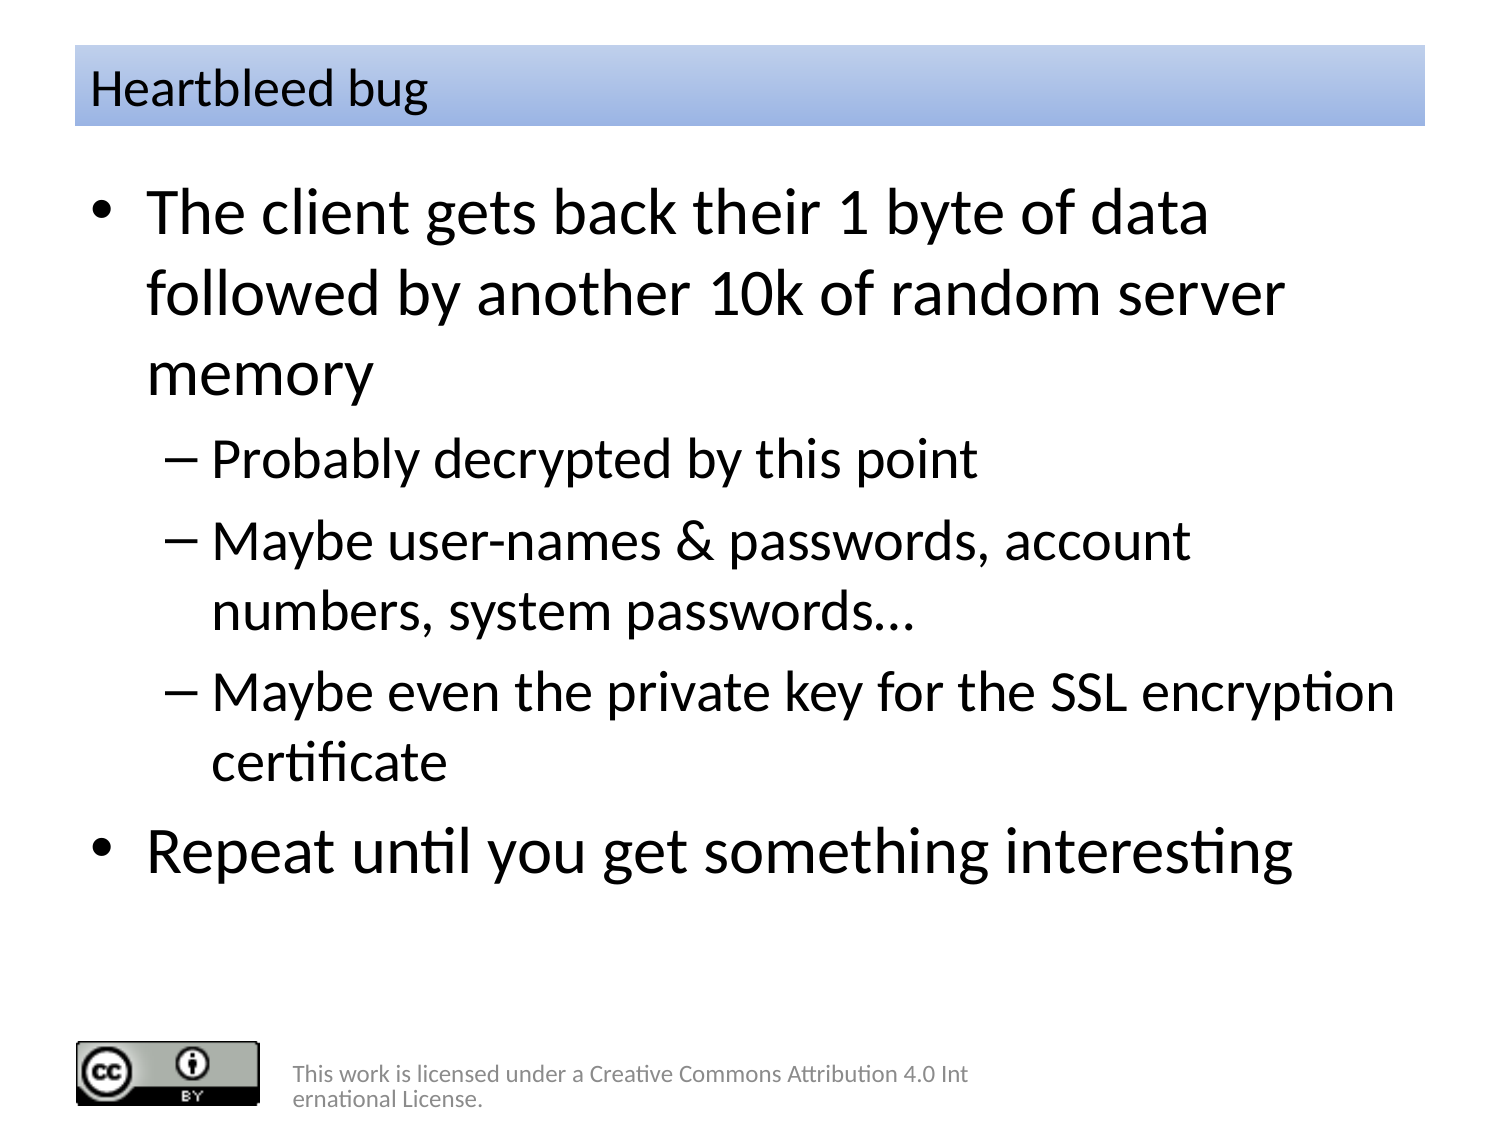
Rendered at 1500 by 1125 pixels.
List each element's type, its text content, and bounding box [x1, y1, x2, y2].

list The client gets back their 1 byte of data followed by another 10k of random server memory Probably decrypted by this point Maybe user-names & passwords, account numbers, system passwords… Maybe even the private key for the SSL encryption certificate Repeat until you get something interesting [75, 160, 1425, 1005]
title Heartbleed bug [75, 45, 1425, 126]
picture [76, 1041, 260, 1106]
footer This work is licensed under a Creative Commons Attribution 4.0 International License. [277, 1042, 988, 1103]
